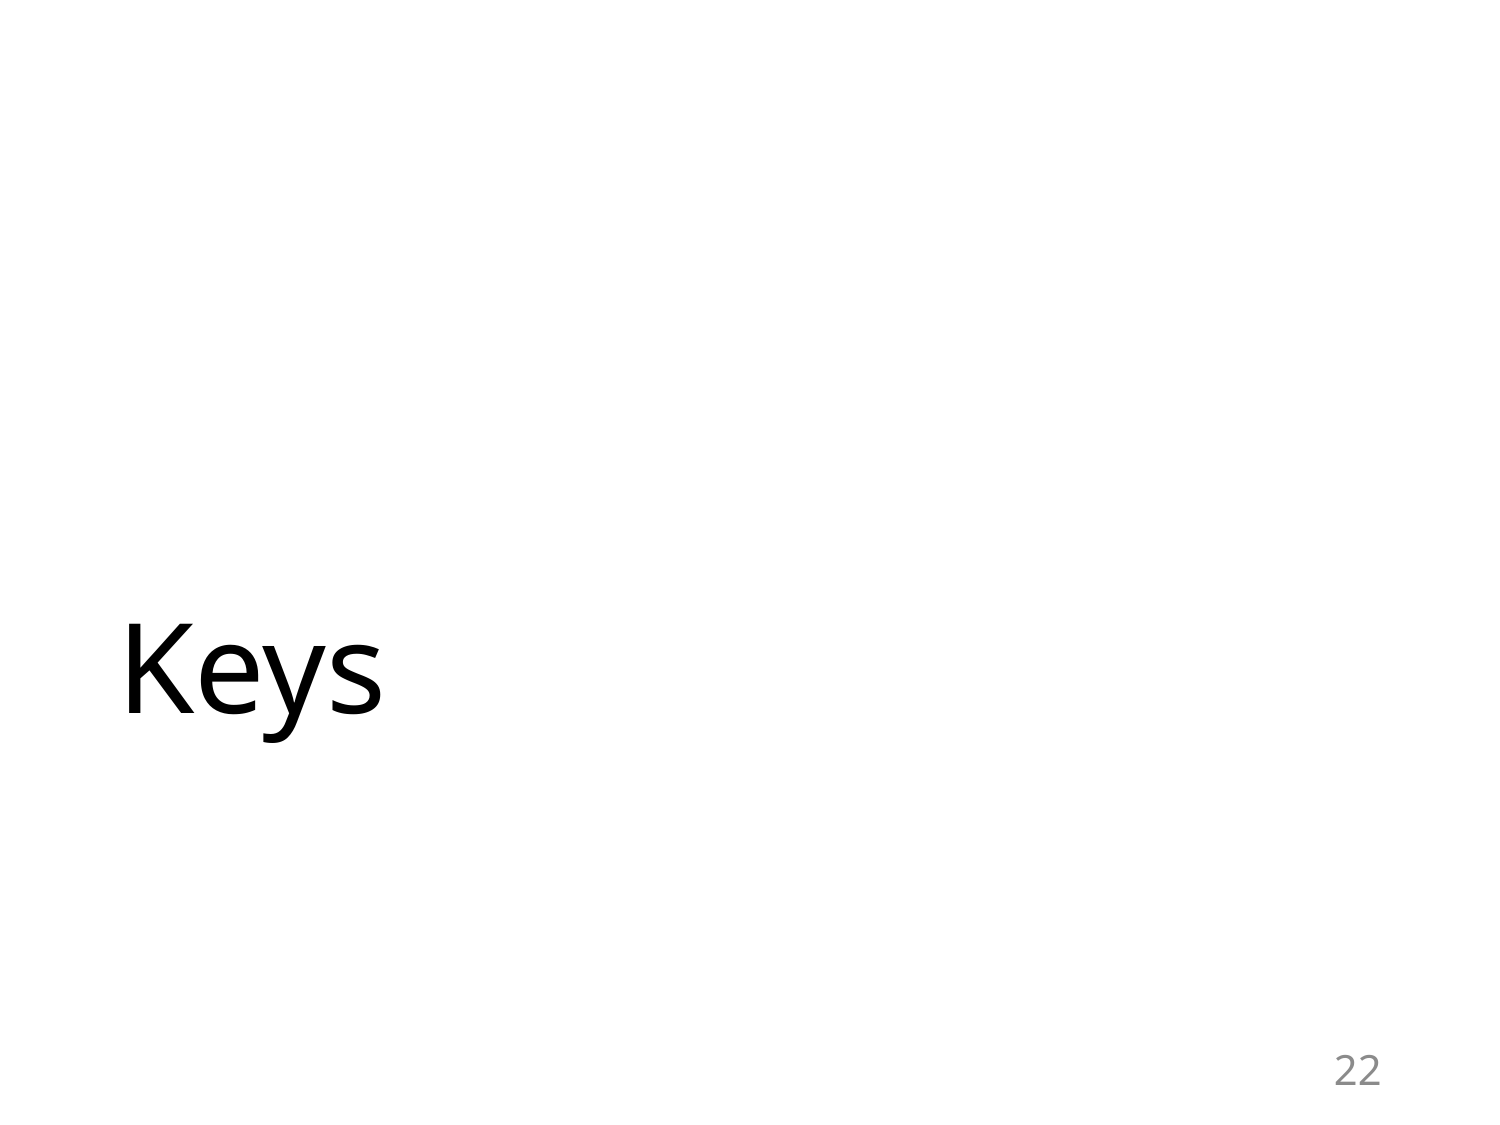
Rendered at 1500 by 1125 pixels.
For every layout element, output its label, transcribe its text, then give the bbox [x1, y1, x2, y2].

title Keys [102, 280, 1397, 749]
slide_number 22 [1059, 1042, 1397, 1103]
